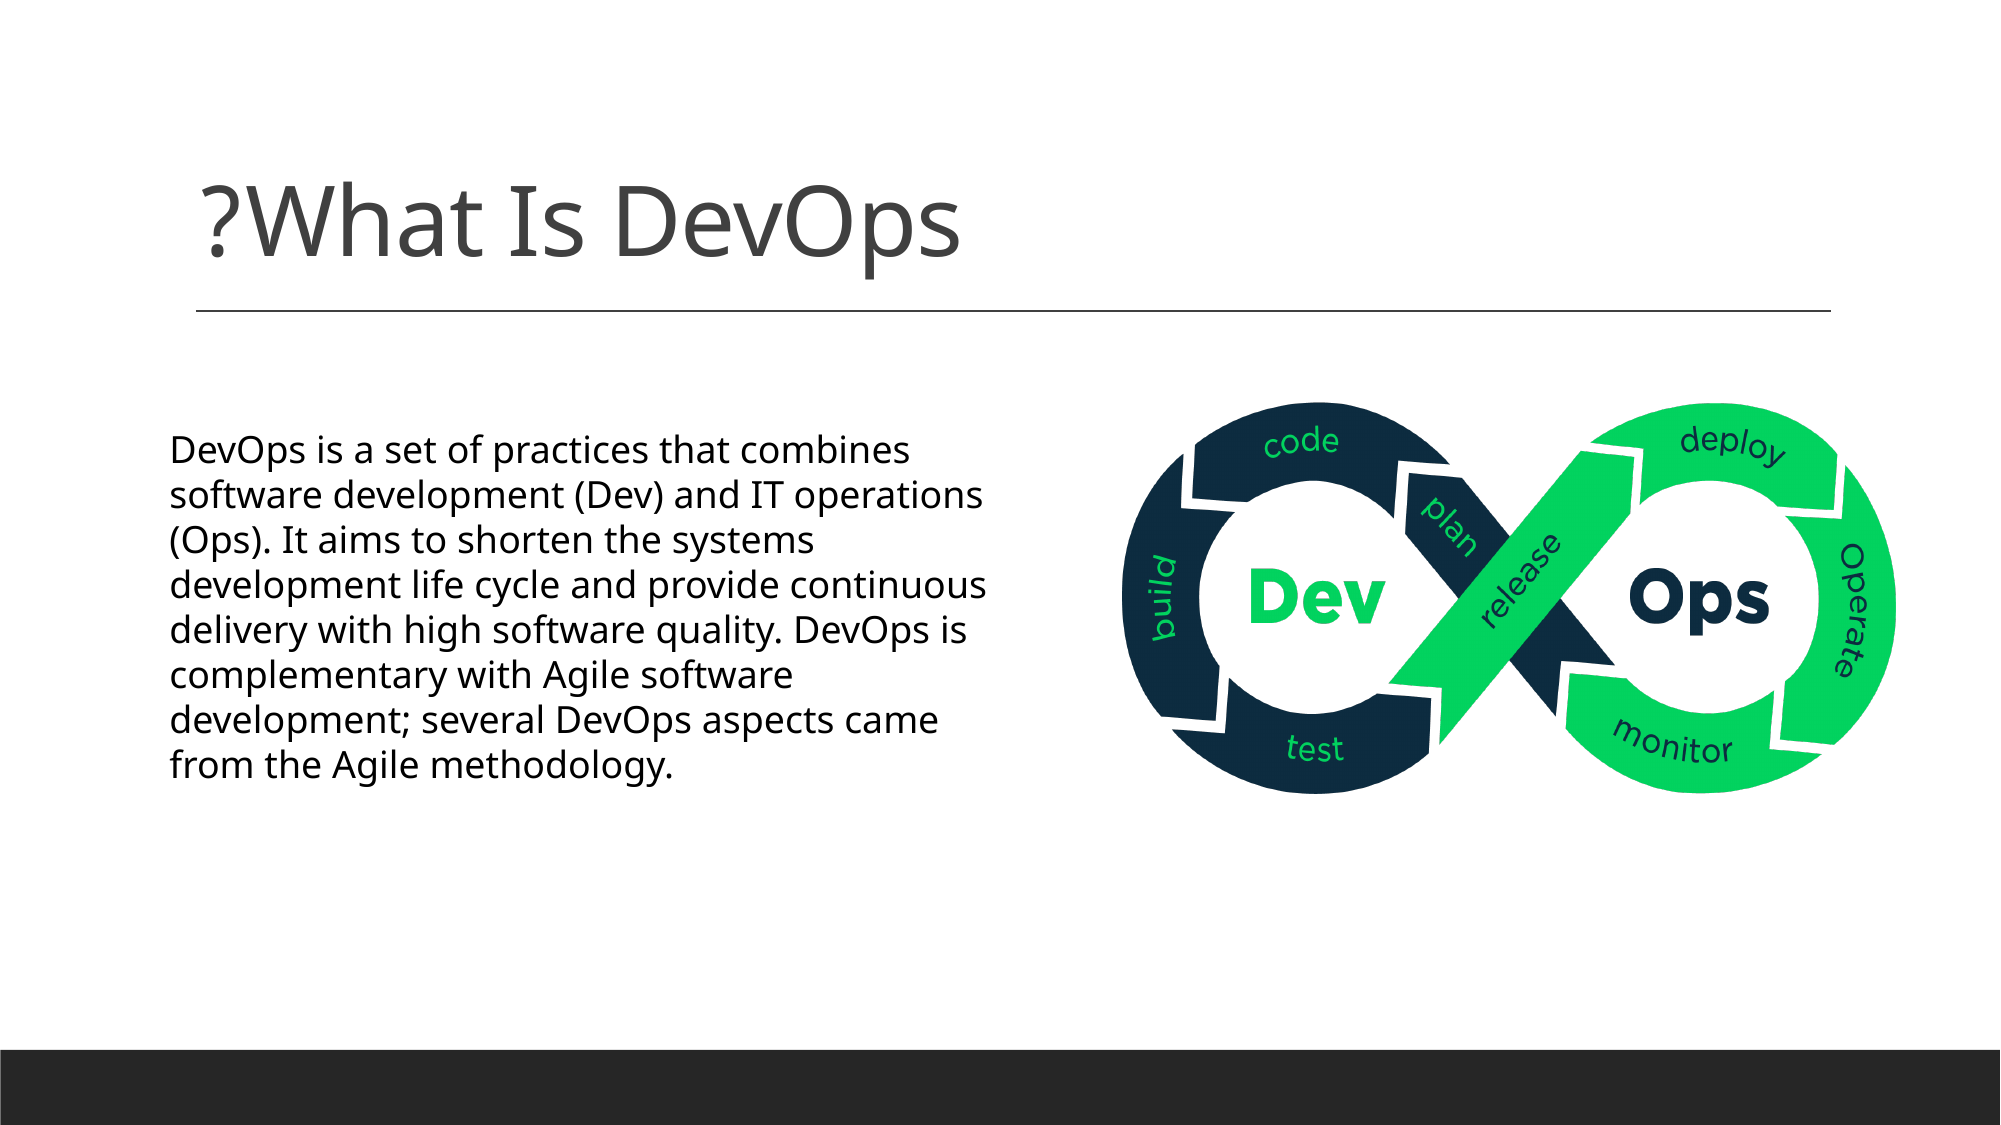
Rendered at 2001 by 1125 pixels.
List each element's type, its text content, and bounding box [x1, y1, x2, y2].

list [1103, 365, 1916, 822]
text_box DevOps is a set of practices that combines software development (Dev) and IT operations (Ops). It aims to shorten the systems development life cycle and provide continuous delivery with high software quality. DevOps is complementary with Agile software development; several DevOps aspects came from the Agile methodology. [154, 418, 1050, 794]
title What Is DevOps? [180, 47, 1830, 285]
